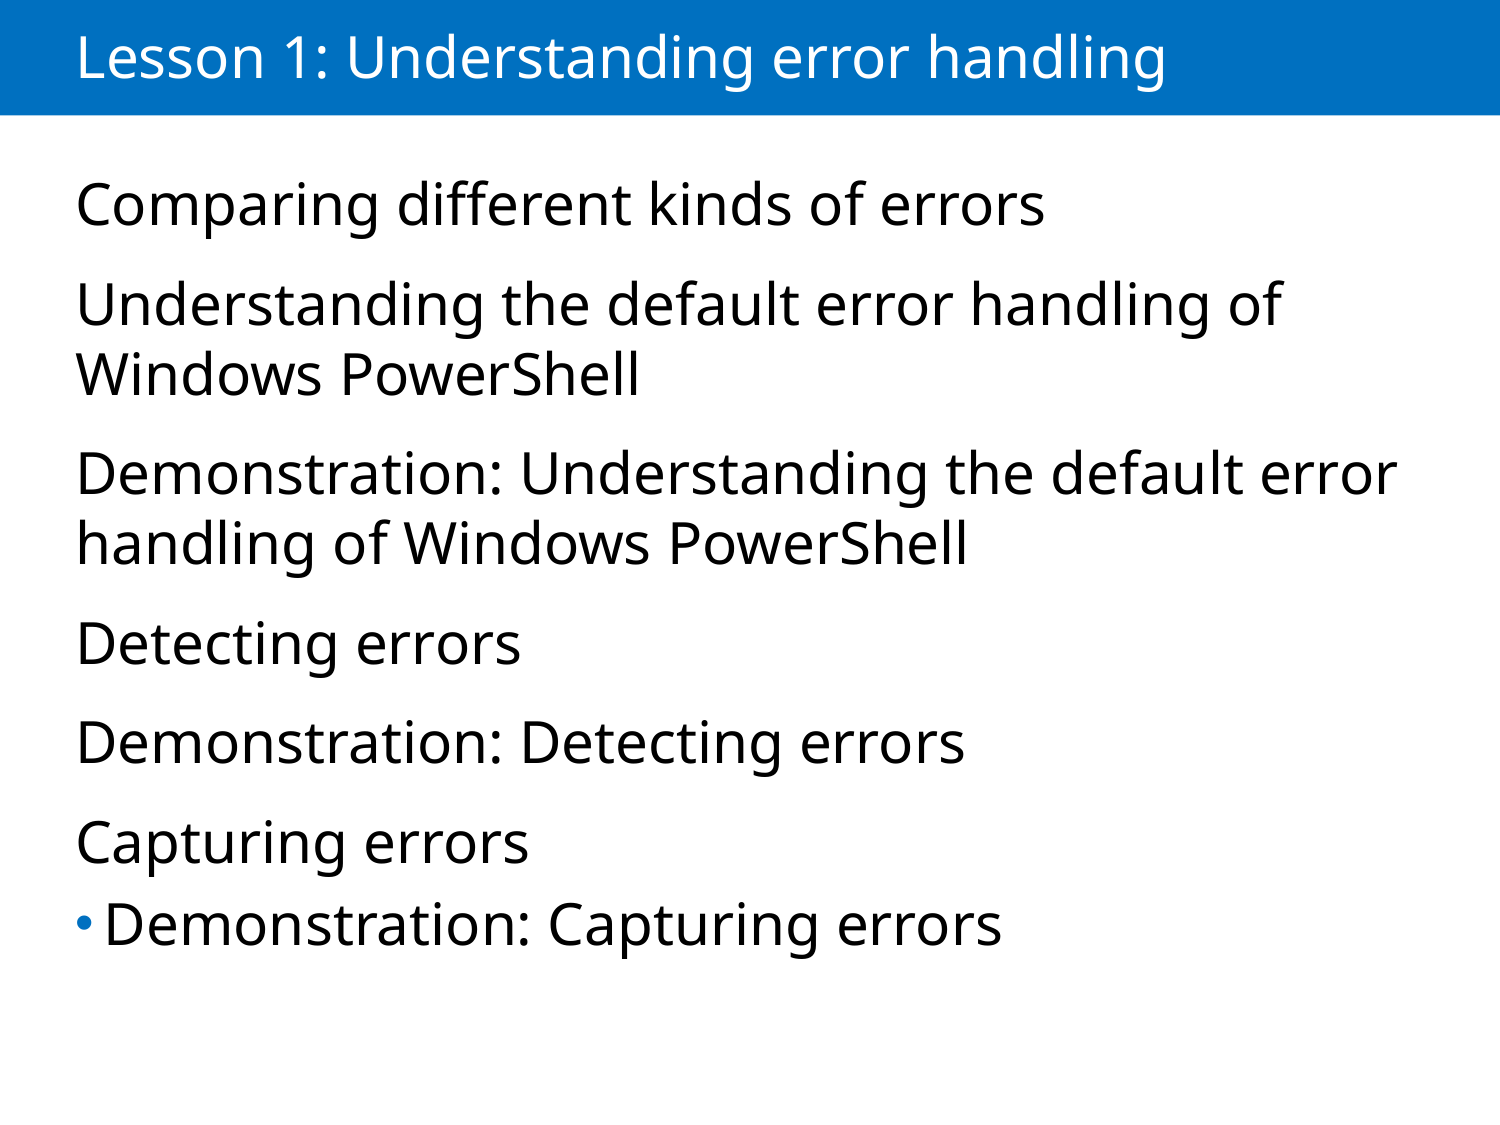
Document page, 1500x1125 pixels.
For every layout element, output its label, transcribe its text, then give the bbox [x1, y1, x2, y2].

title Lesson 1: Understanding error handling [75, 0, 1351, 122]
list Comparing different kinds of errors Understanding the default error handling of Windows PowerShell Demonstration: Understanding the default error handling of Windows PowerShell Detecting errors Demonstration: Detecting errors Capturing errors Demonstration: Capturing errors [74, 167, 1408, 1013]
